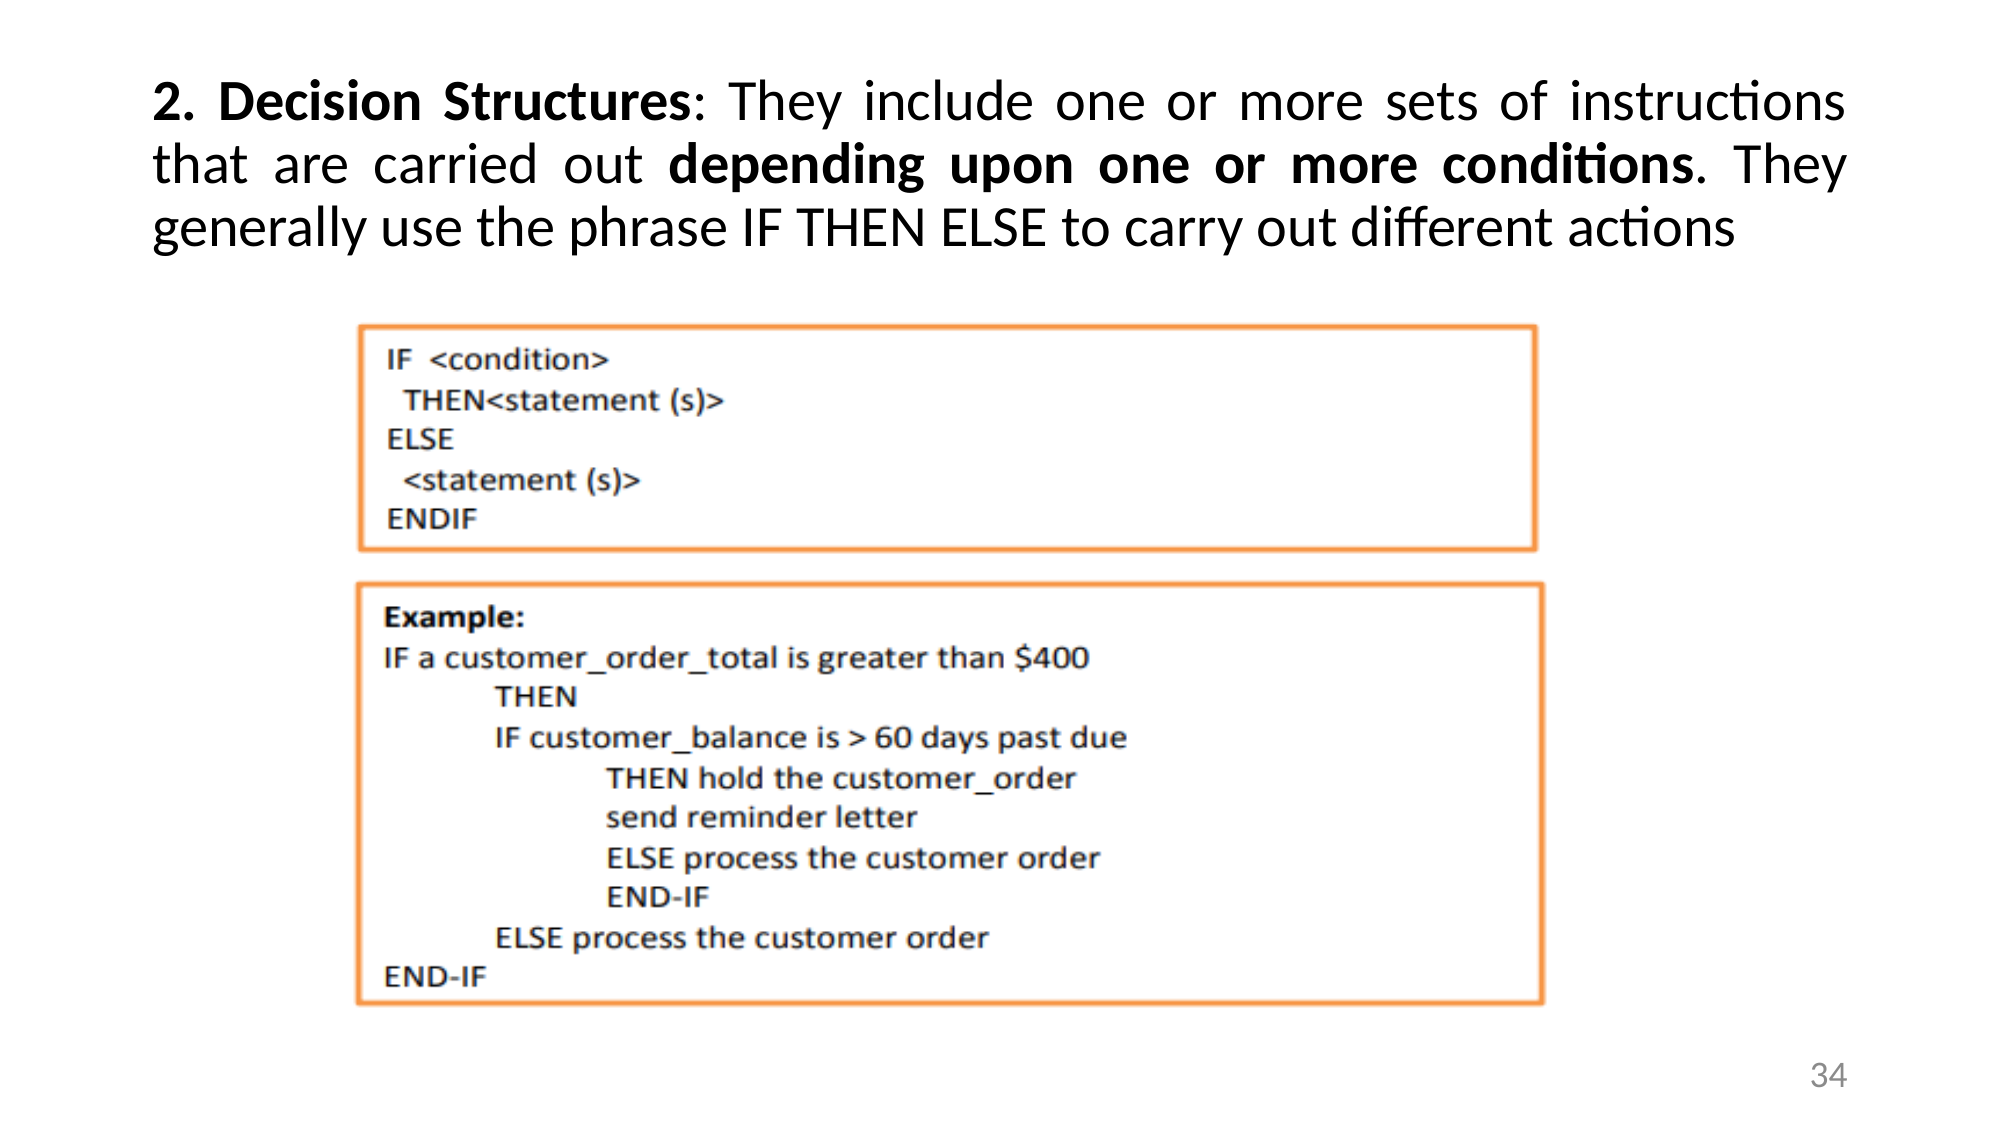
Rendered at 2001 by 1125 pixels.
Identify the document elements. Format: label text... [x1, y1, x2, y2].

picture [315, 277, 1570, 1022]
list 2. Decision Structures: They include one or more sets of instructions that are carried out depending upon one or more conditions. They generally use the phrase IF THEN ELSE to carry out different actions [137, 63, 1863, 1022]
slide_number 34 [1412, 1042, 1863, 1103]
